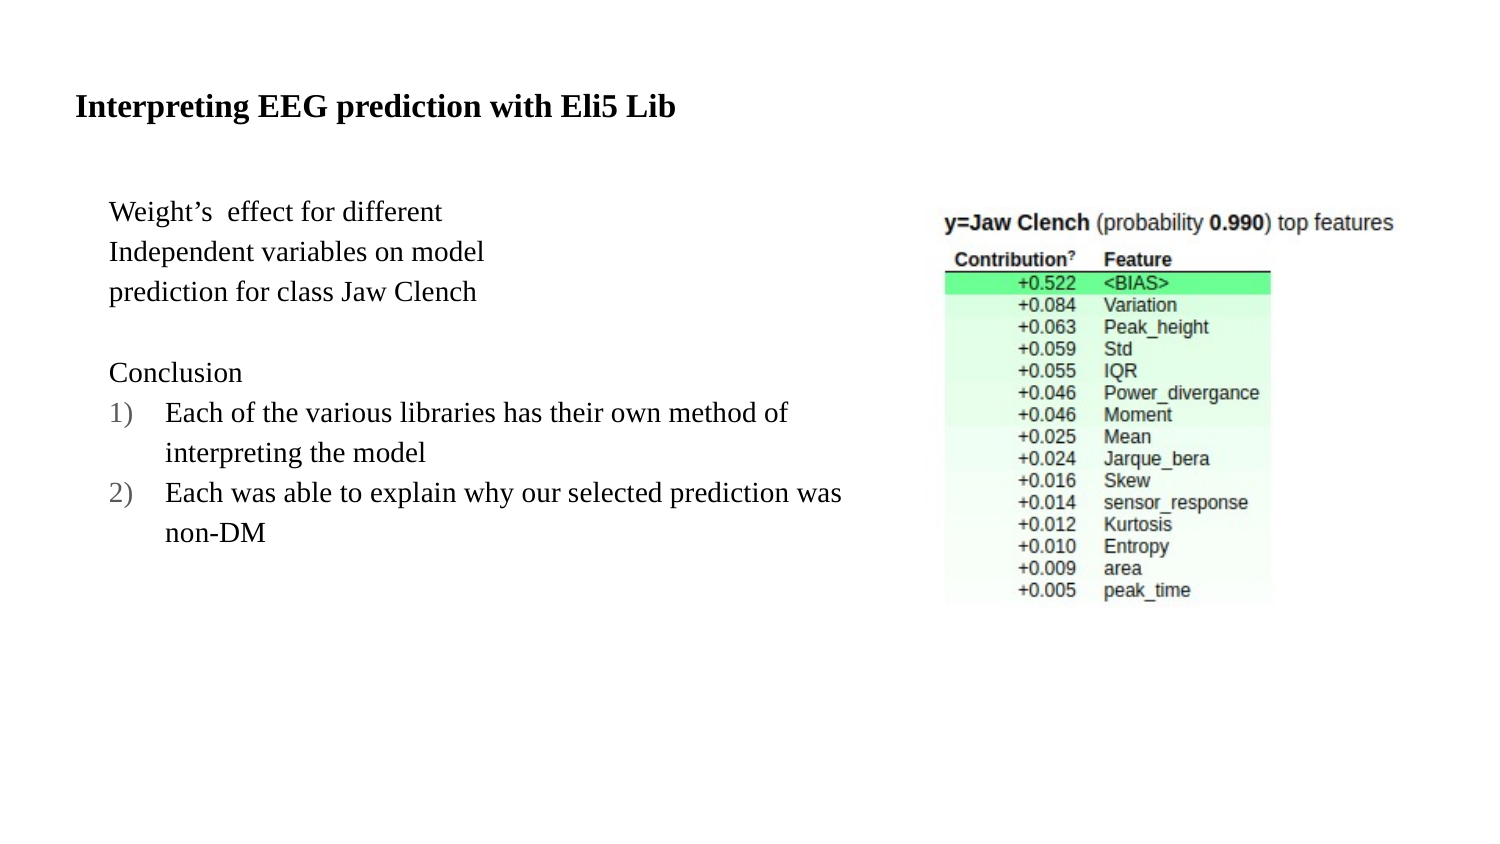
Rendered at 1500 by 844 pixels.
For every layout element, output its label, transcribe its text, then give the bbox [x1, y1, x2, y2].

title Interpreting EEG prediction with Eli5 Lib [75, 33, 1425, 175]
picture [924, 207, 1401, 677]
list Weight’s effect for different Independent variables on model prediction for class Jaw Clench Conclusion Each of the various libraries has their own method of interpreting the model Each was able to explain why our selected prediction was non-DM [71, 187, 848, 677]
